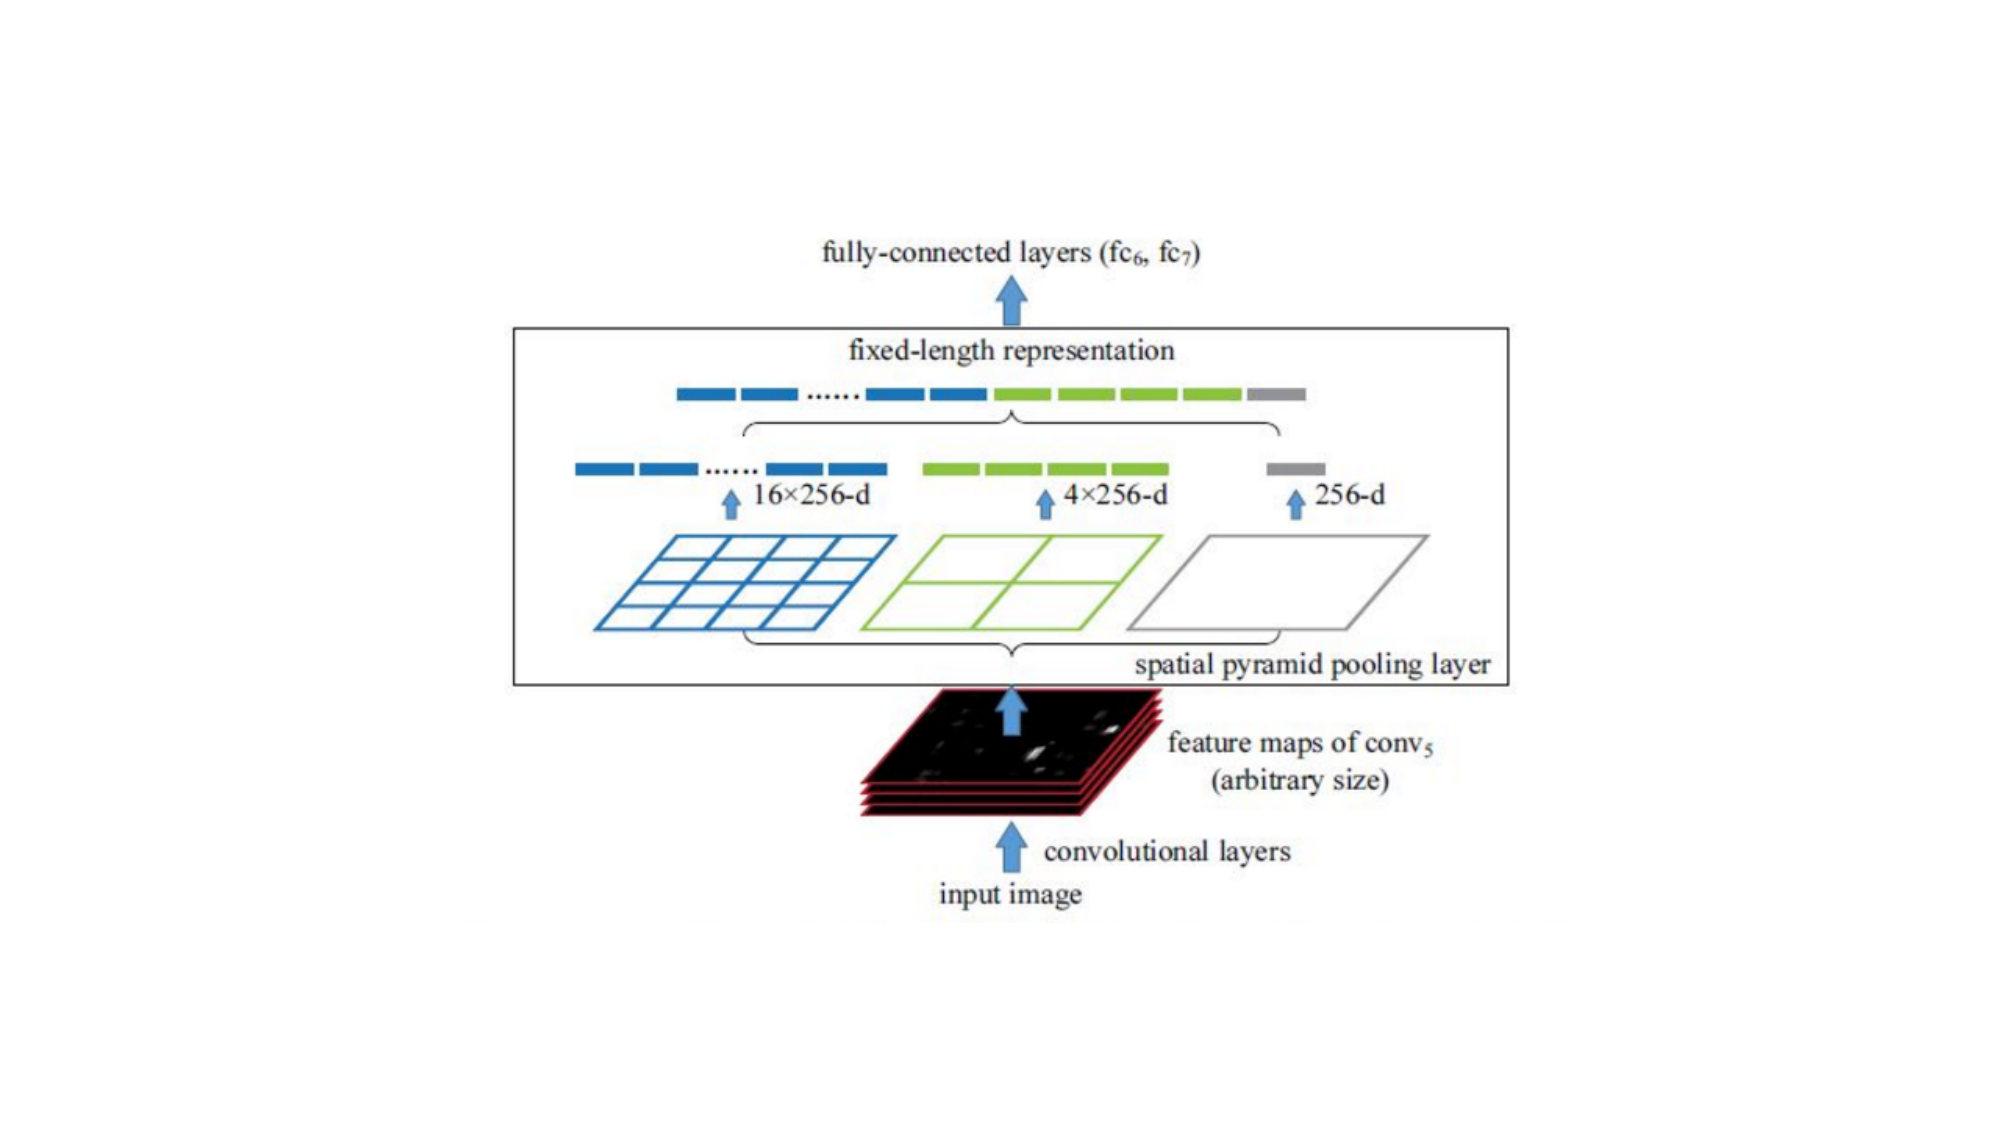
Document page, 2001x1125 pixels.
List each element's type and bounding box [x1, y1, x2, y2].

picture [432, 202, 1568, 923]
